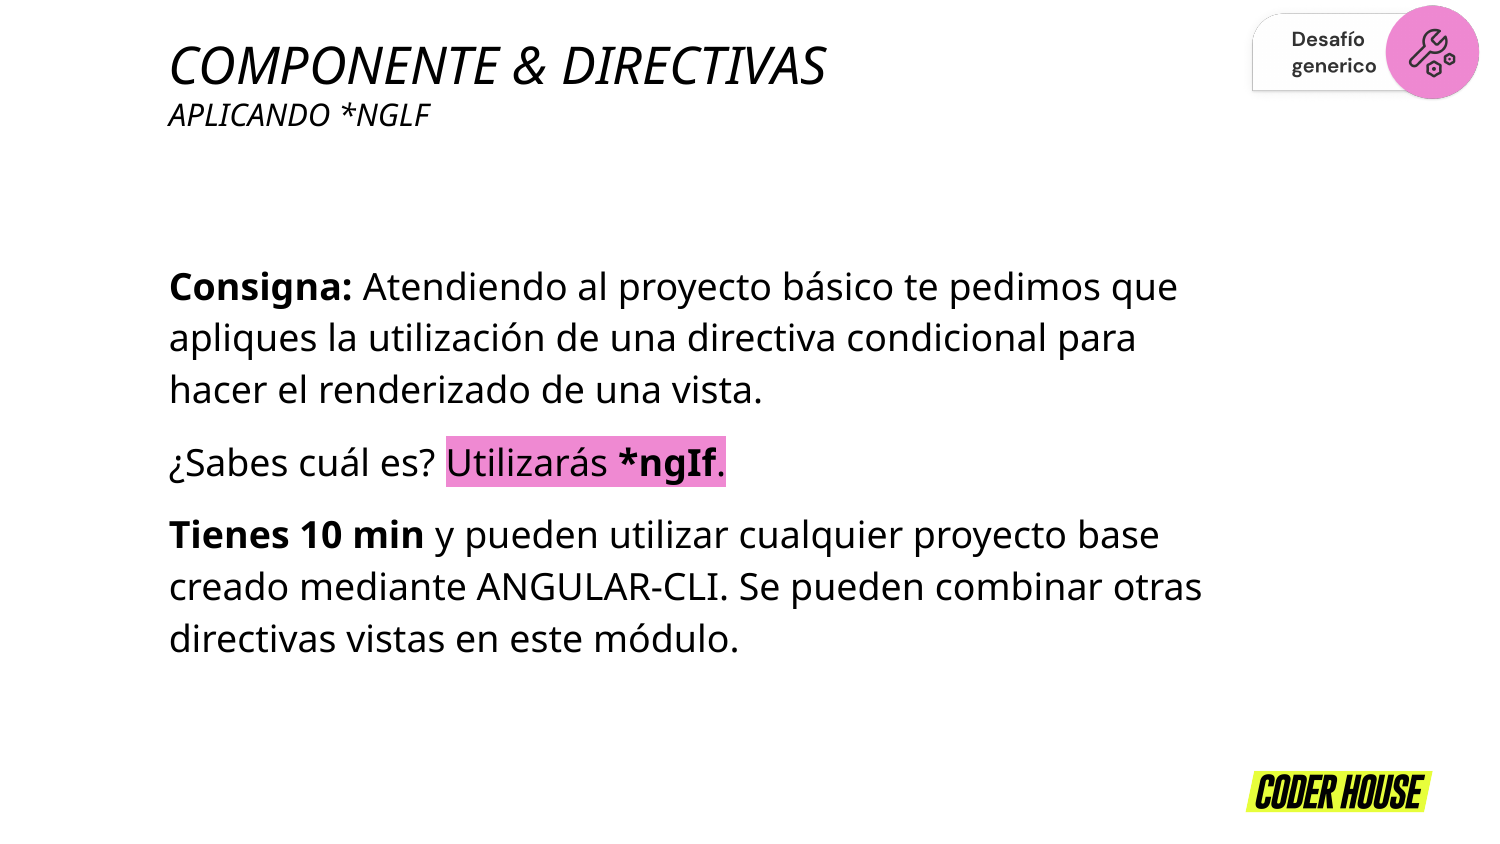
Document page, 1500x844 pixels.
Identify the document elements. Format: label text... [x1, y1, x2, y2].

text_box Consigna: Atendiendo al proyecto básico te pedimos que apliques la utilización de una directiva condicional para hacer el renderizado de una vista. ¿Sabes cuál es? Utilizarás *ngIf. Tienes 10 min y pueden utilizar cualquier proyecto base creado mediante ANGULAR-CLI. Se pueden combinar otras directivas vistas en este módulo. [153, 201, 1242, 714]
text_box COMPONENTE & DIRECTIVAS APLICANDO *NGLF [153, 17, 938, 180]
picture [1241, 764, 1437, 819]
picture [1231, 0, 1500, 106]
